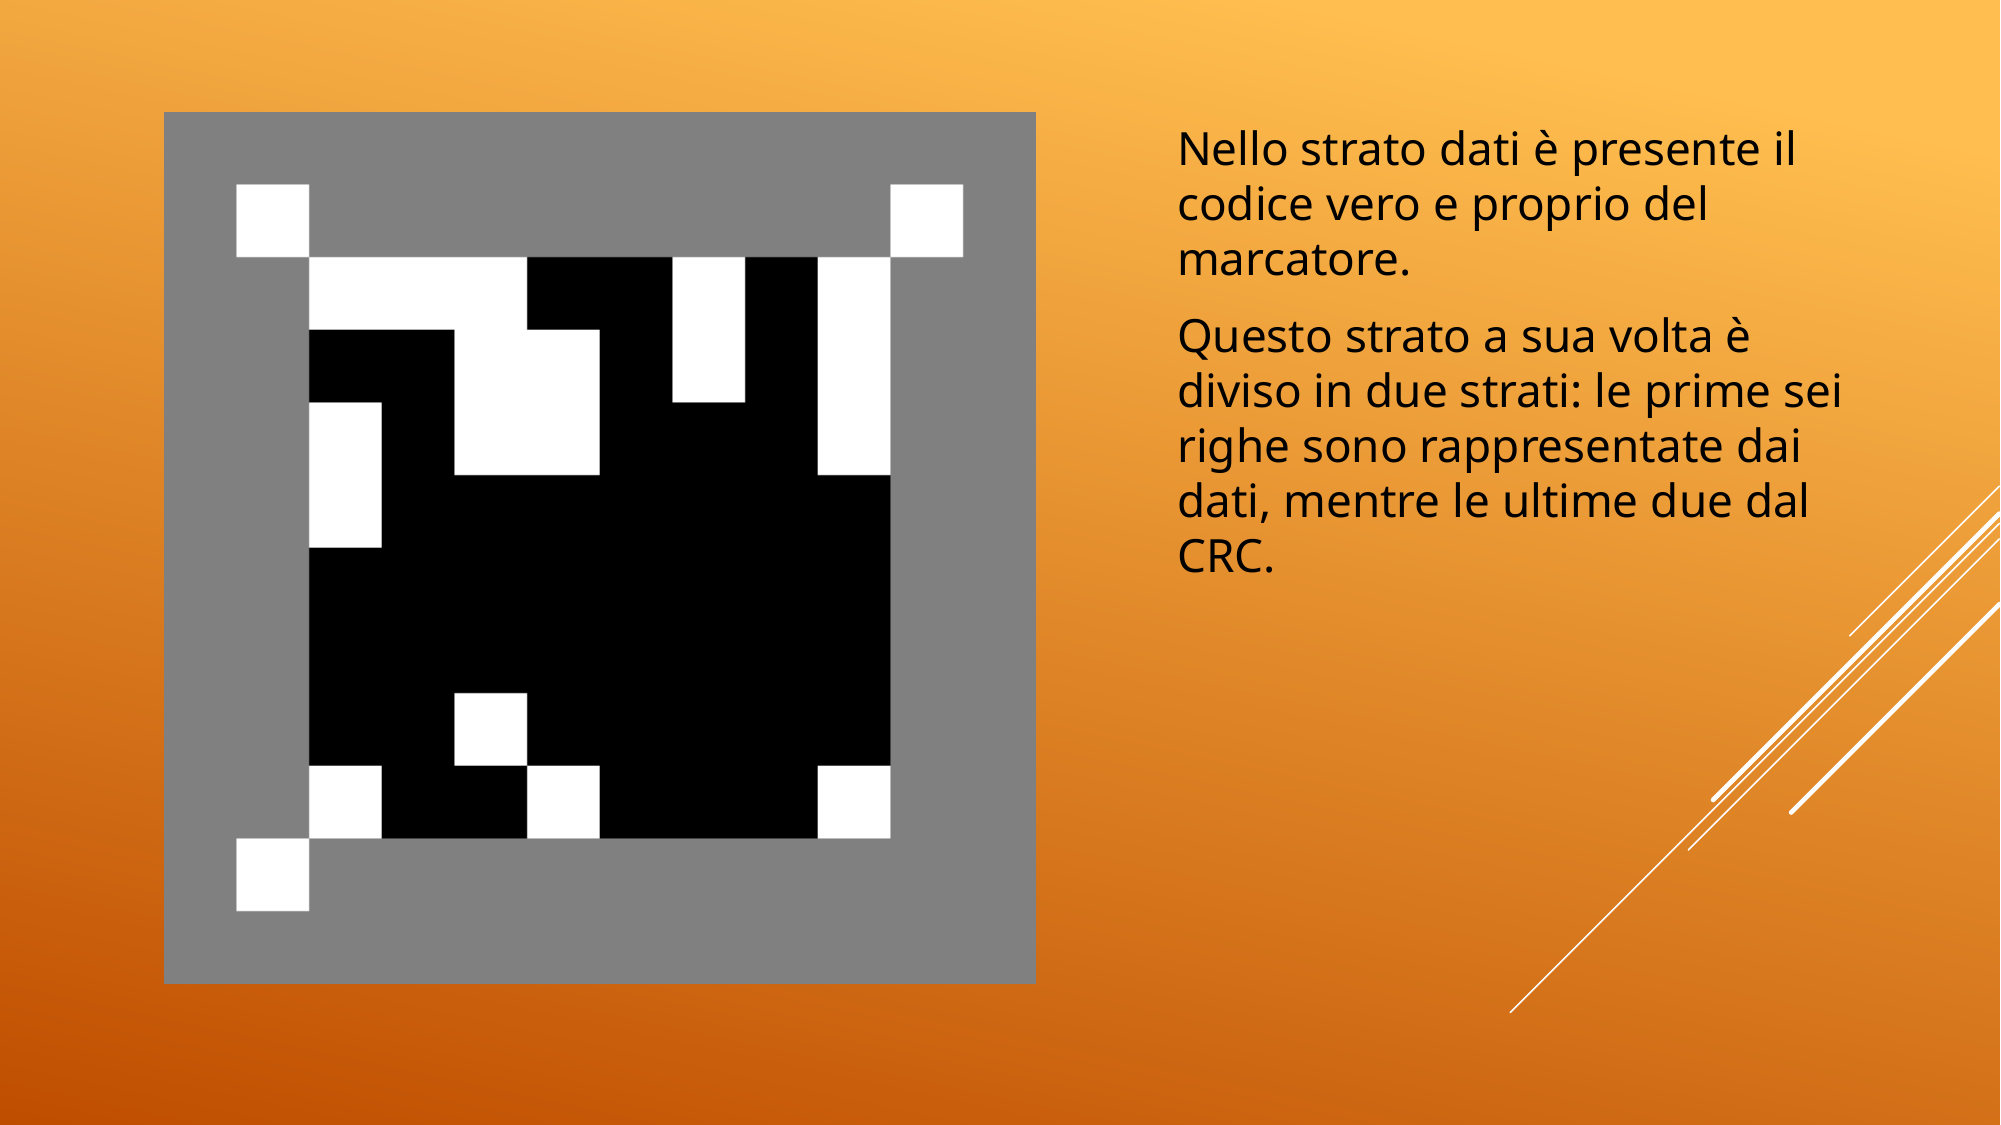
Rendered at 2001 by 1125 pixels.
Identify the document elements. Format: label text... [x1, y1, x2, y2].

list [164, 112, 1036, 984]
list Nello strato dati è presente il codice vero e proprio del marcatore. Questo strato a sua volta è diviso in due strati: le prime sei righe sono rappresentate dai dati, mentre le ultime due dal CRC. [1162, 112, 1886, 706]
